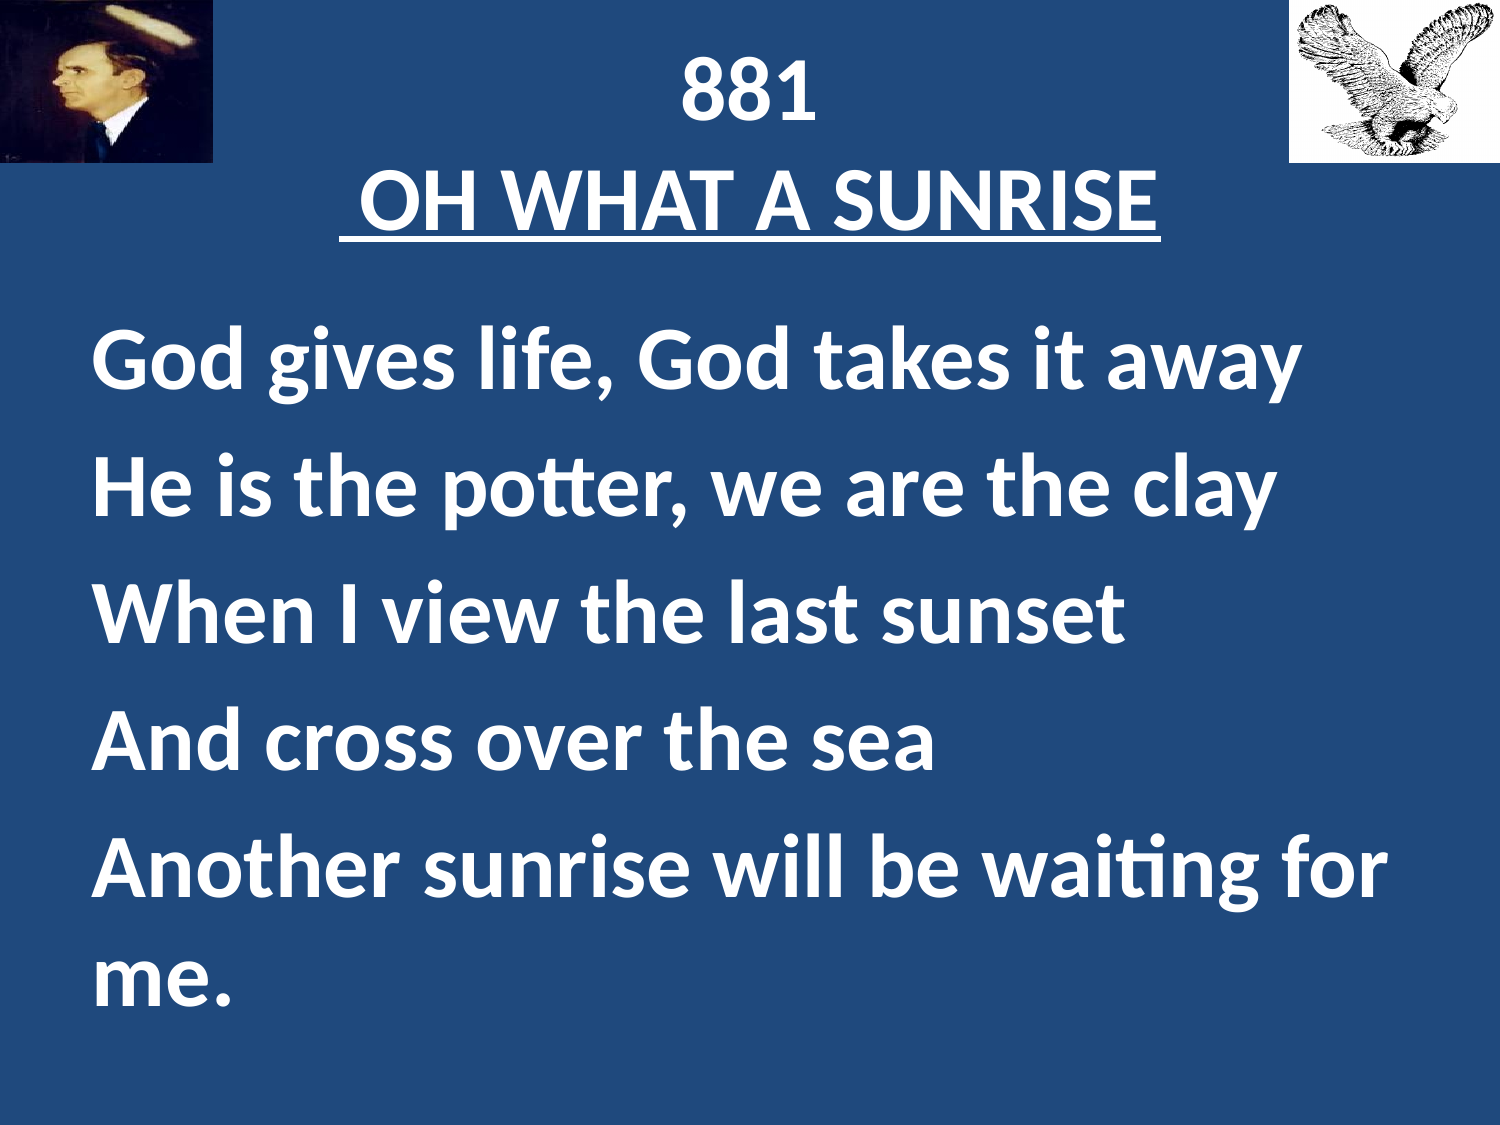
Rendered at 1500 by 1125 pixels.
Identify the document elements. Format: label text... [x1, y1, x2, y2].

picture [0, 0, 213, 163]
picture [1288, 0, 1500, 163]
title 881 OH WHAT A SUNRISE [75, 45, 1425, 233]
list God gives life, God takes it away He is the potter, we are the clay When I view the last sunset And cross over the sea Another sunrise will be waiting for me. [76, 290, 1427, 1034]
